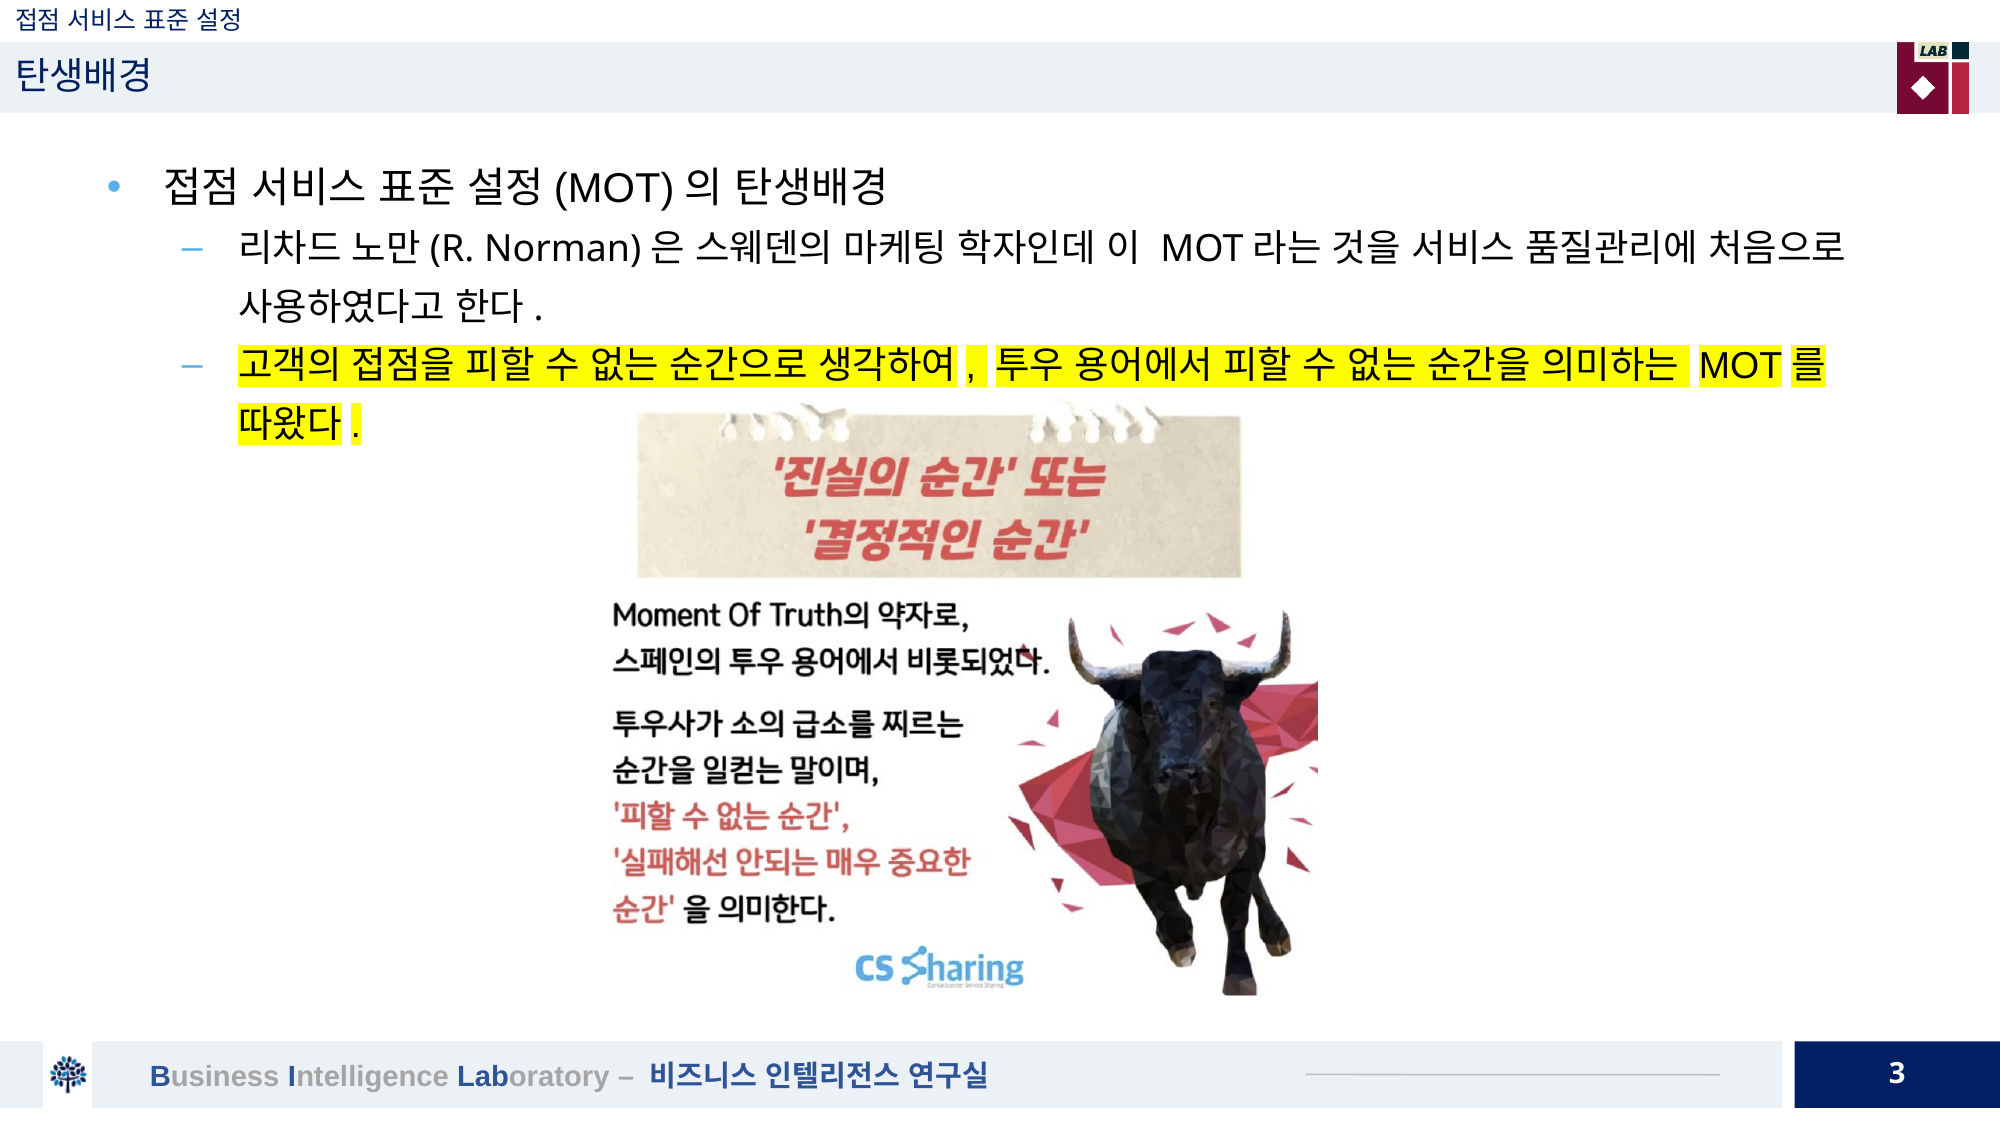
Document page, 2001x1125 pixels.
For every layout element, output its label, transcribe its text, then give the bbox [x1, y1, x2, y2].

title 접점 서비스 표준 설정 [0, 0, 598, 42]
subtitle 탄생배경 [0, 42, 1326, 113]
picture [556, 397, 1326, 1006]
picture [1897, 41, 1969, 114]
picture [43, 1041, 92, 1108]
slide_number 3 [1825, 1044, 1970, 1105]
list 접점 서비스 표준 설정(MOT)의 탄생배경 리차드 노만(R. Norman)은 스웨덴의 마케팅 학자인데 이 MOT라는 것을 서비스 품질관리에 처음으로 사용하였다고 한다. 고객의 접점을 피할 수 없는 순간으로 생각하여, 투우 용어에서 피할 수 없는 순간을 의미하는 MOT를 따왔다. [73, 138, 1927, 1028]
